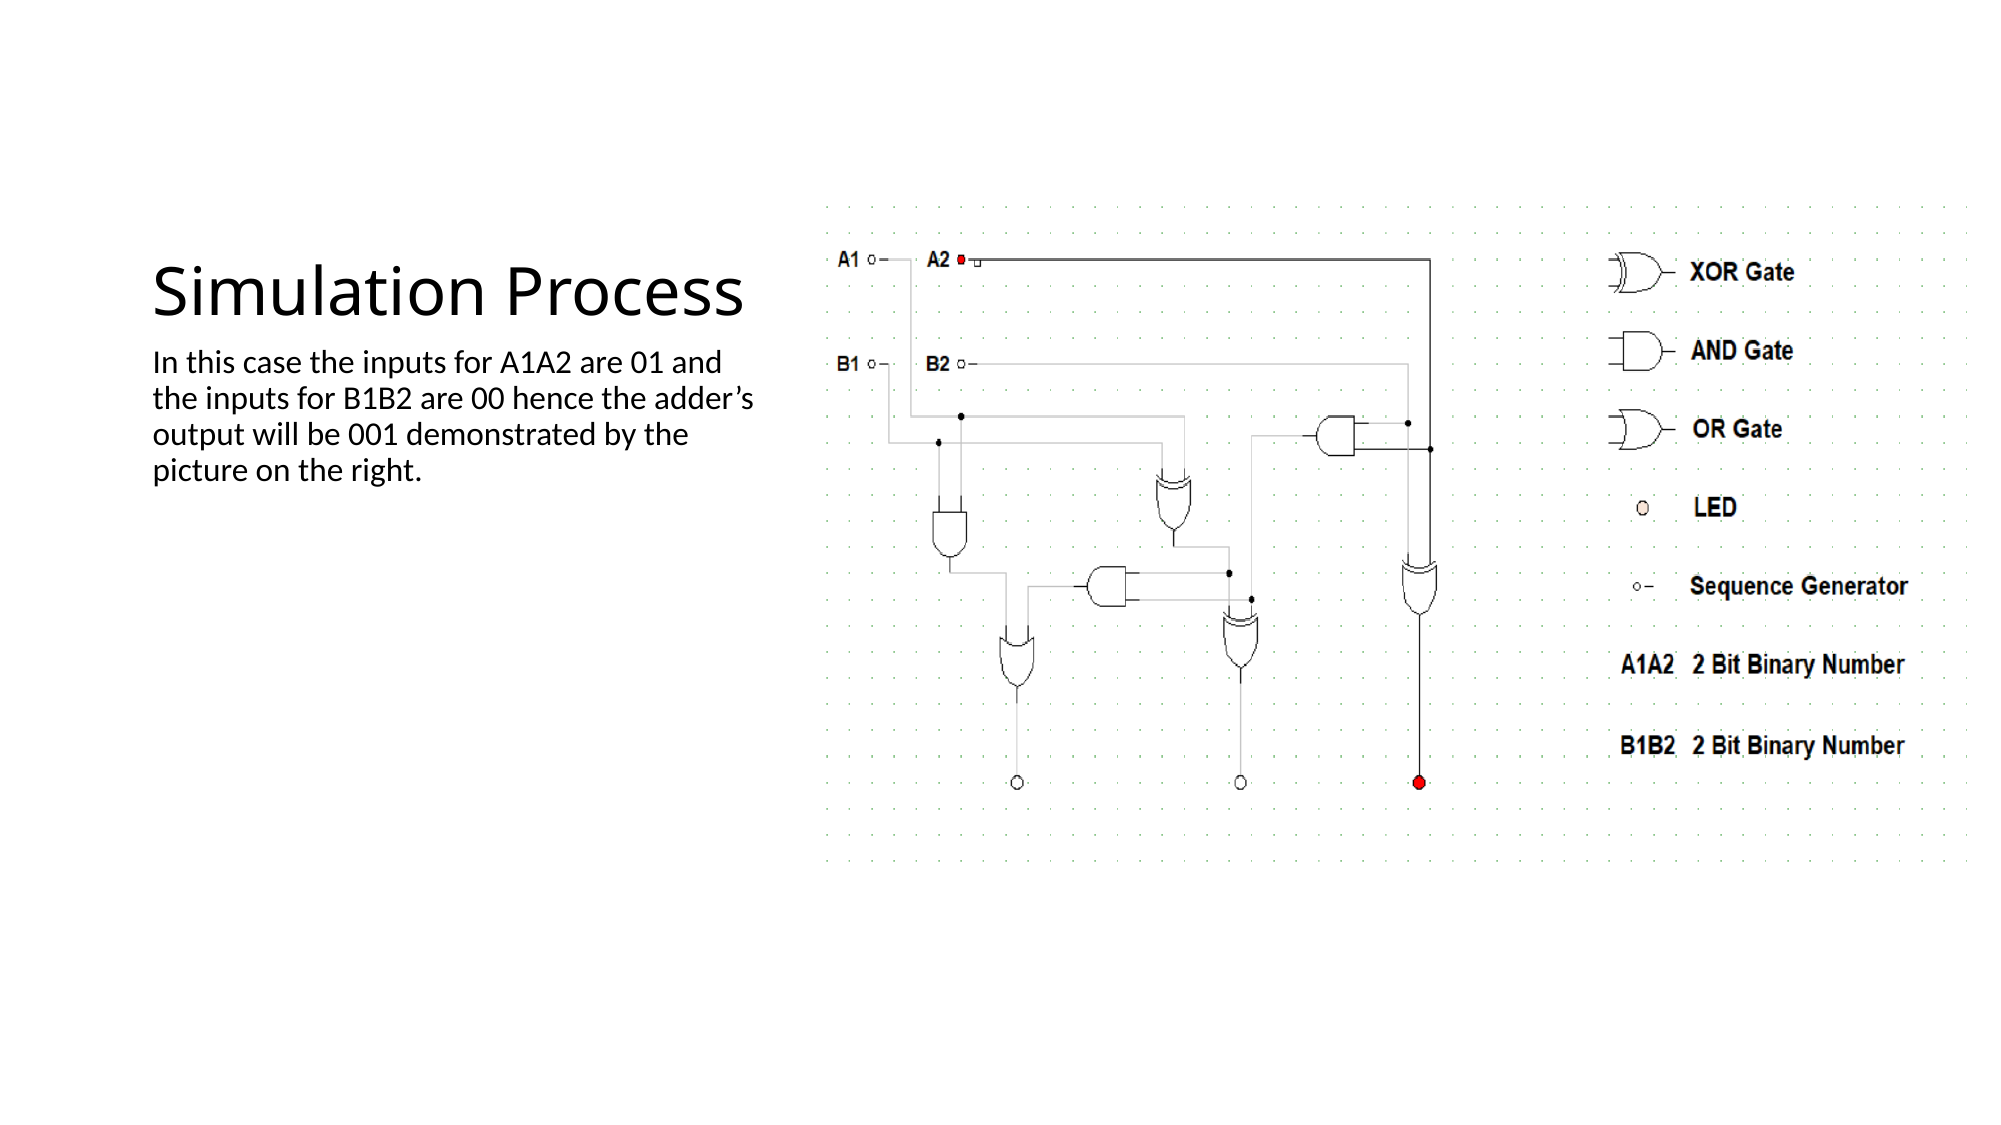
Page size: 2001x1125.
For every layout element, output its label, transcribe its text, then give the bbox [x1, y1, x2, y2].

title Simulation Process [137, 75, 783, 337]
list In this case the inputs for A1A2 are 01 and the inputs for B1B2 are 00 hence the adder’s output will be 001 demonstrated by the picture on the right. [137, 337, 783, 963]
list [823, 192, 1967, 869]
